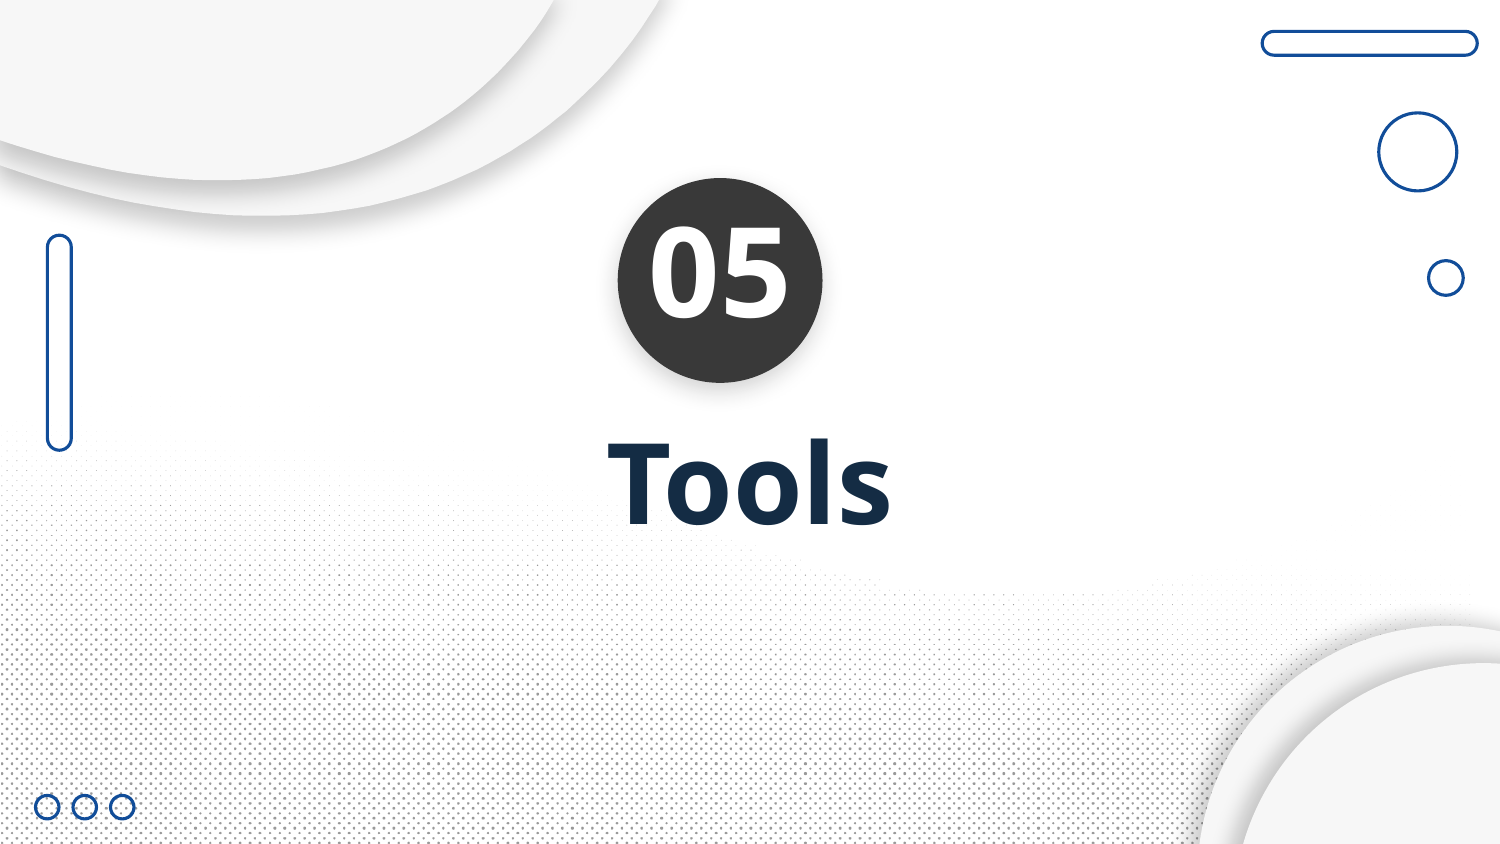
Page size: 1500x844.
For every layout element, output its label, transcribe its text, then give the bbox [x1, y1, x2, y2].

text_box [659, 178, 781, 198]
text_box [634, 337, 806, 383]
title 05 [617, 198, 824, 337]
text_box [47, 235, 72, 451]
title Tools [217, 410, 1283, 549]
